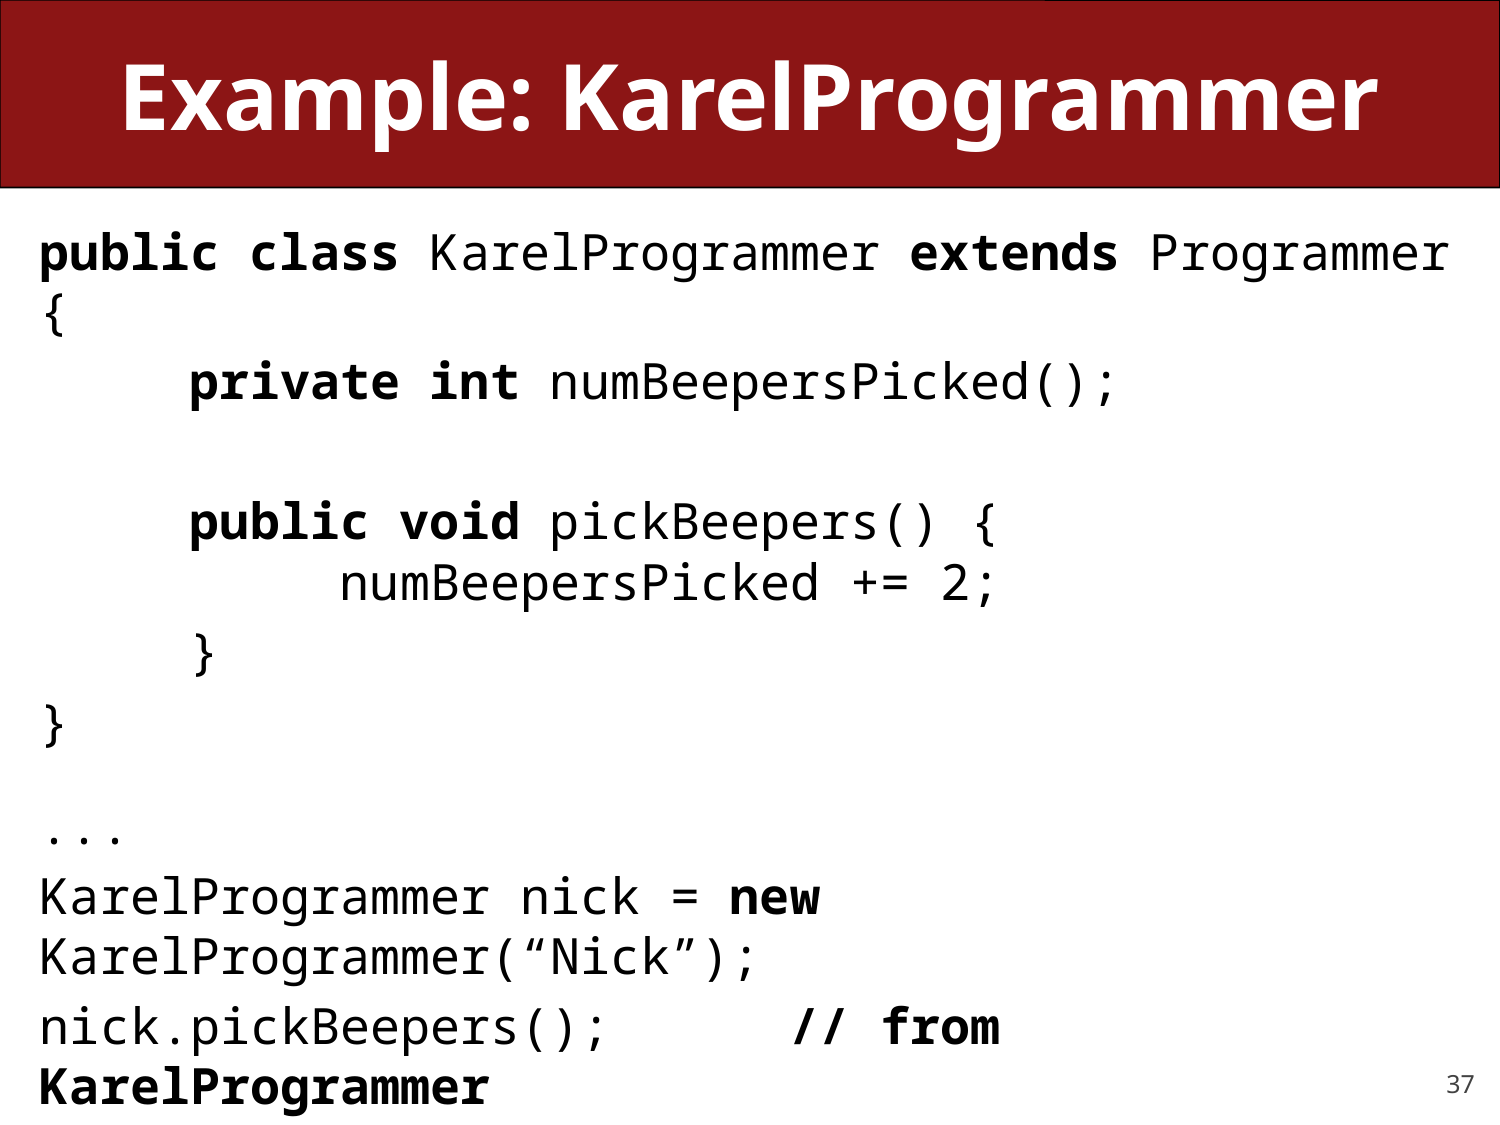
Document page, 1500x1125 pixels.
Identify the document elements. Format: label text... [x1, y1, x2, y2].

list public class KarelProgrammer extends Programmer { private int numBeepersPicked(); public void pickBeepers() { numBeepersPicked += 2; } } ... KarelProgrammer nick = new KarelProgrammer(“Nick”); nick.pickBeepers(); // from KarelProgrammer nick.code(); // from Programmer! nick.promote(); // From Employee! [24, 212, 1475, 1063]
title Example: KarelProgrammer [75, 0, 1425, 188]
